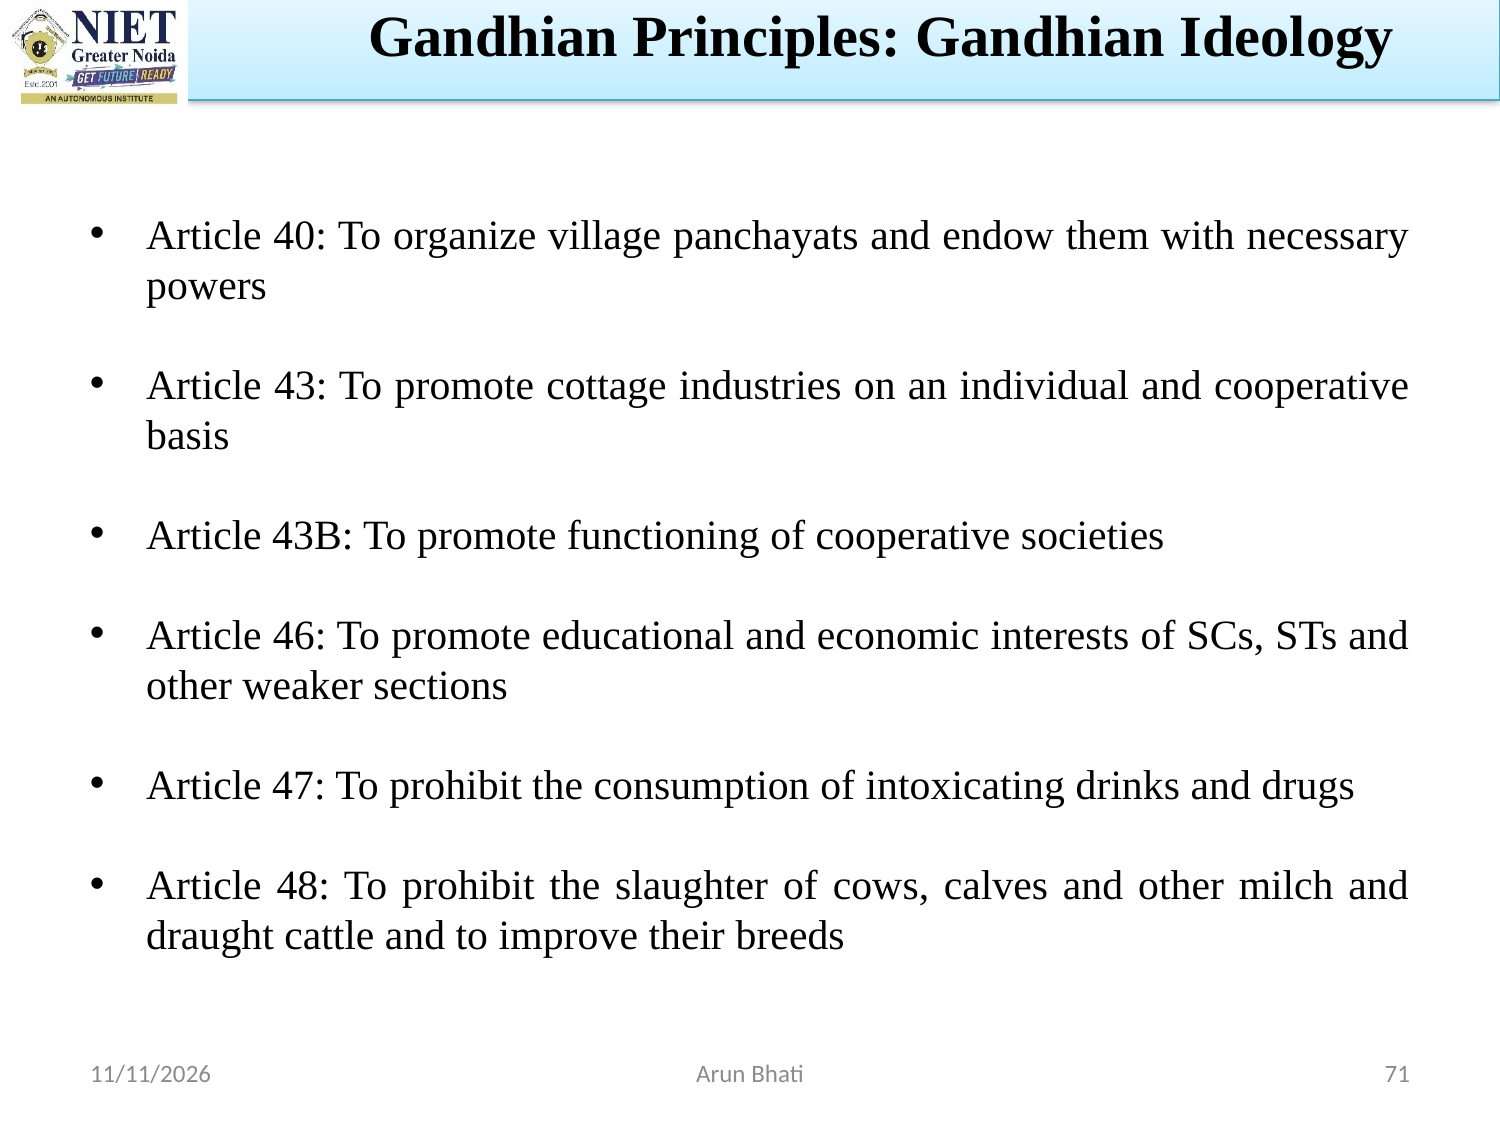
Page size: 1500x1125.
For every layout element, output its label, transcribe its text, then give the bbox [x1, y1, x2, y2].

picture [0, 0, 188, 113]
footer Arun Bhati [512, 1042, 988, 1103]
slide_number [75, 1042, 425, 1103]
text_box Article 40: To organize village panchayats and endow them with necessary powers Article 43: To promote cottage industries on an individual and cooperative basis Article 43B: To promote functioning of cooperative societies Article 46: To promote educational and economic interests of SCs, STs and other weaker sections Article 47: To prohibit the consumption of intoxicating drinks and drugs Article 48: To prohibit the slaughter of cows, calves and other milch and draught cattle and to improve their breeds [74, 200, 1425, 966]
slide_number 71 [1074, 1042, 1425, 1103]
text_box Gandhian Principles: Gandhian Ideology [188, 0, 1500, 101]
